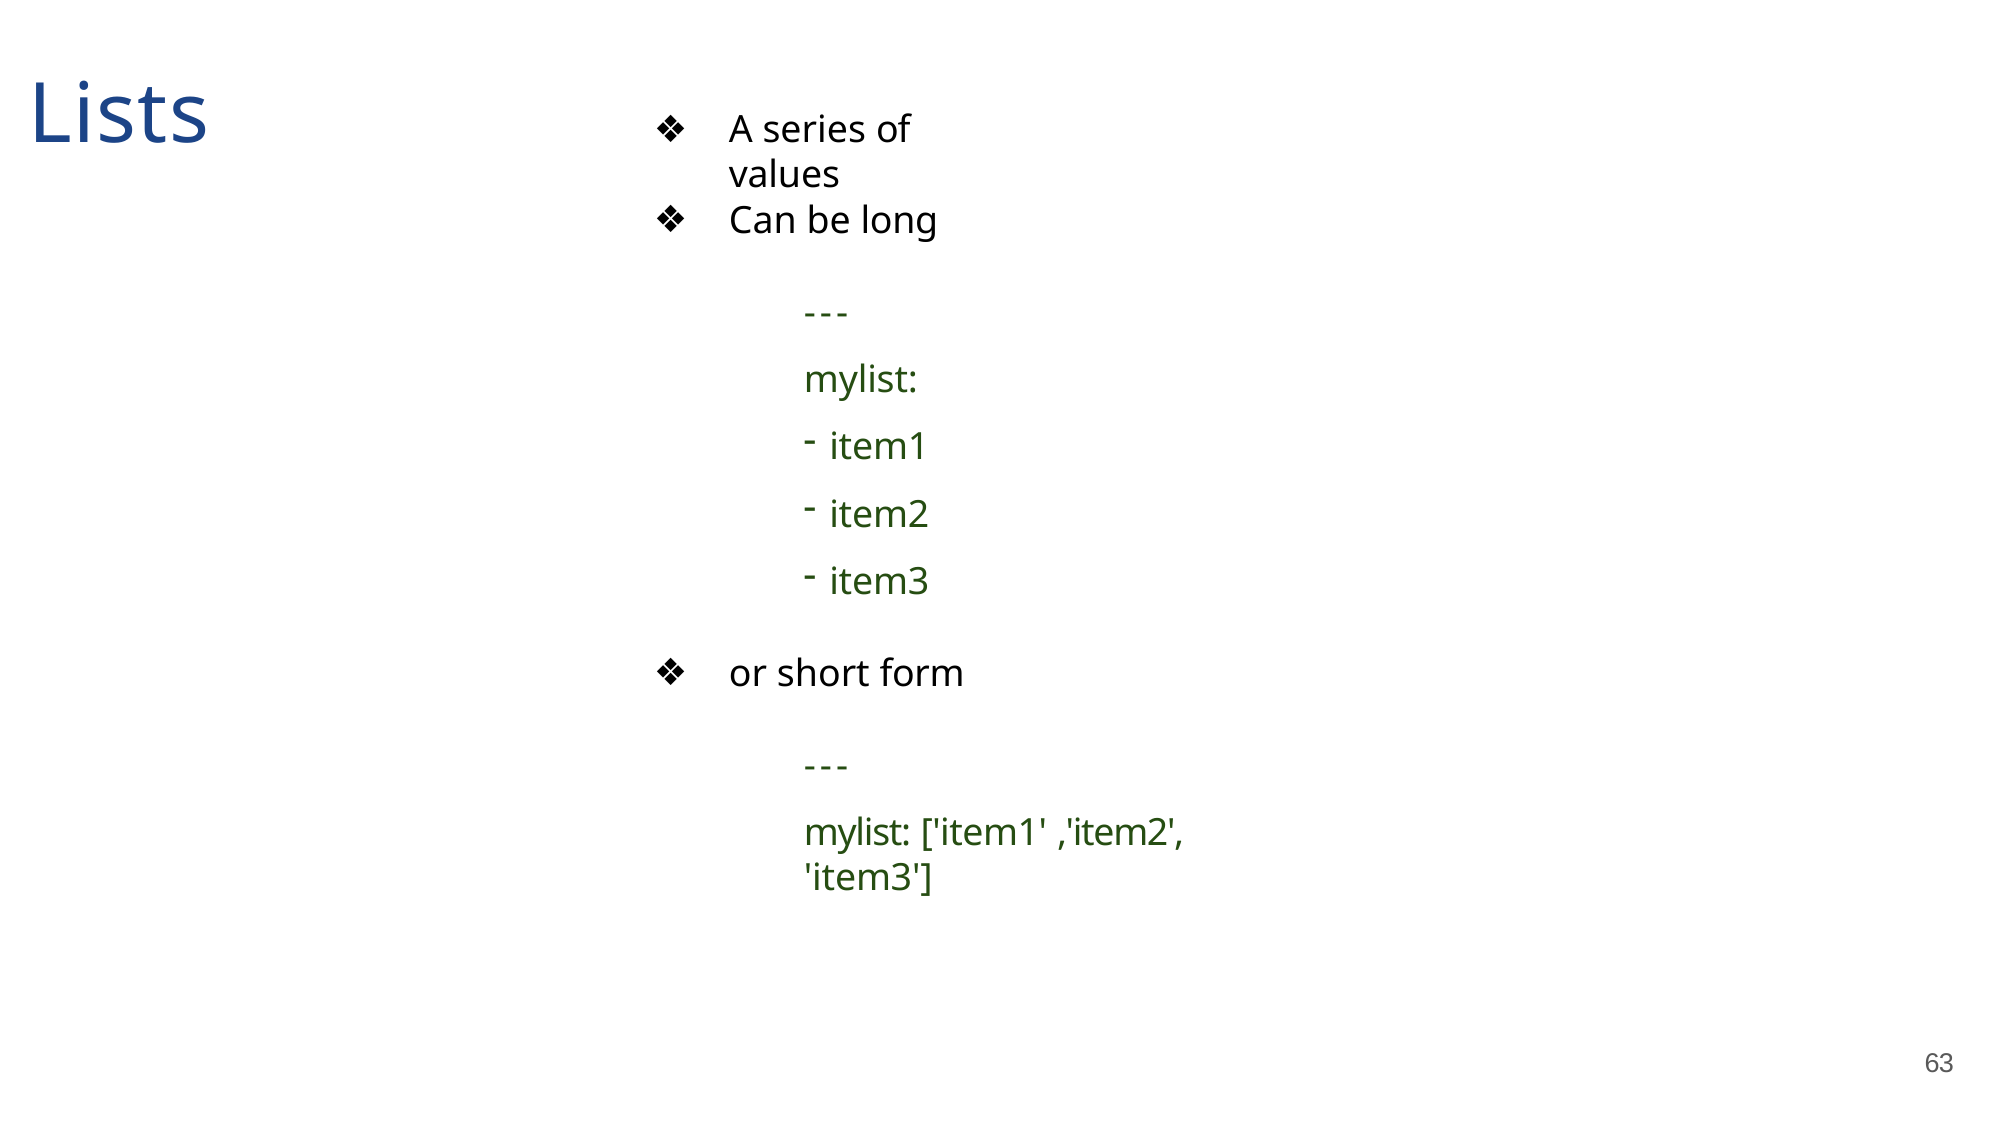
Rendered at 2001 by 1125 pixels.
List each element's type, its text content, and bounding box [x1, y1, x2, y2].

text_box A series of values [651, 103, 1013, 193]
title Lists [26, 57, 640, 248]
text_box Can be long --- mylist: item1 item2 item3 or short form --- mylist: ['item1' ,'item2', 'item3'] [651, 193, 1315, 899]
slide_number 63 [1903, 1045, 1963, 1125]
